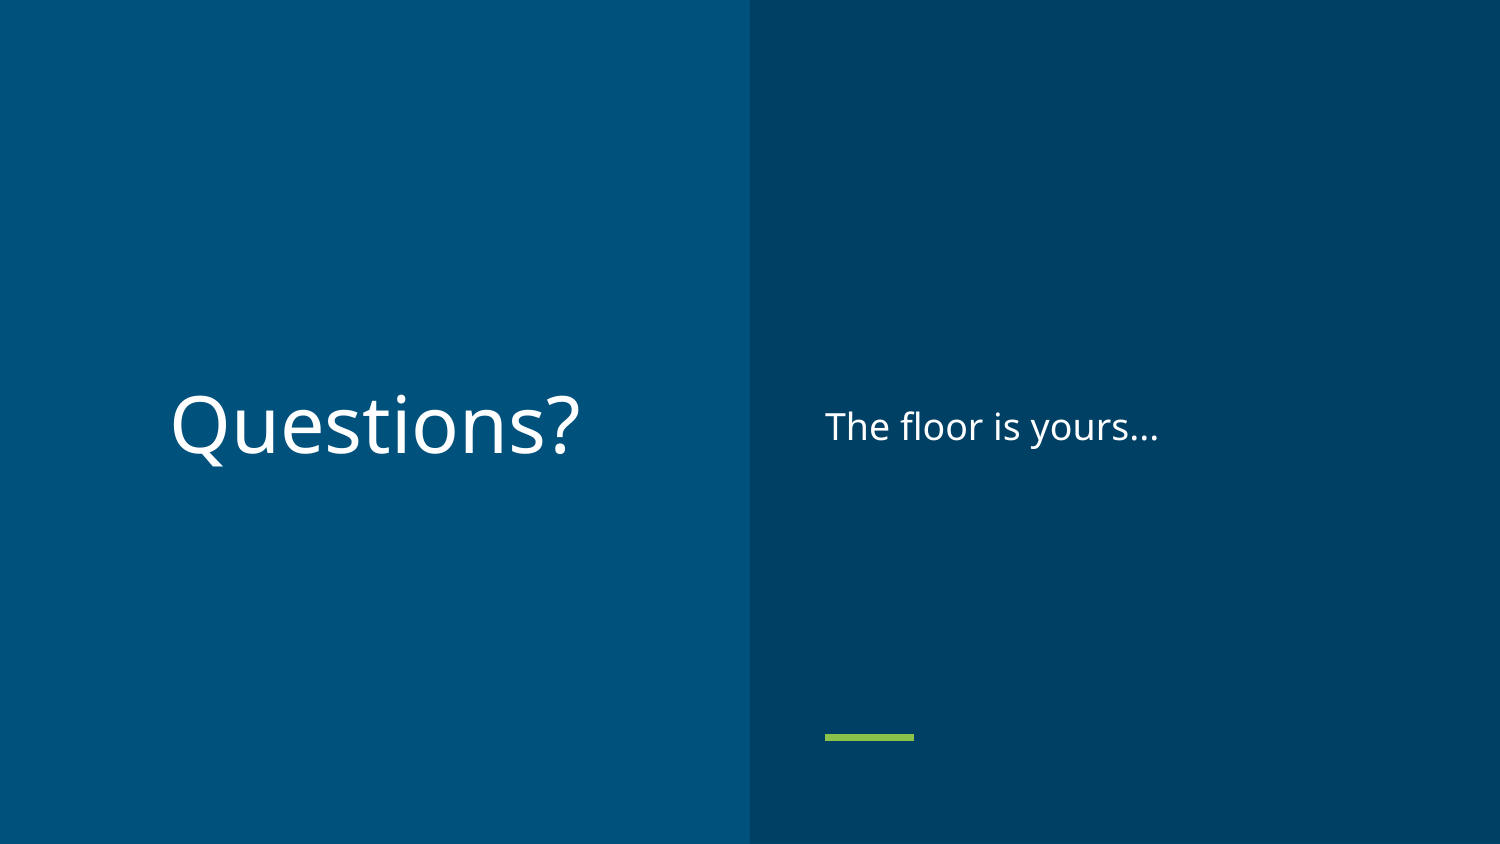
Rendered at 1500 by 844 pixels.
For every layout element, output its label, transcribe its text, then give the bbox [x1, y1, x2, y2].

list The floor is yours... [810, 118, 1440, 725]
title Questions? [43, 298, 708, 546]
